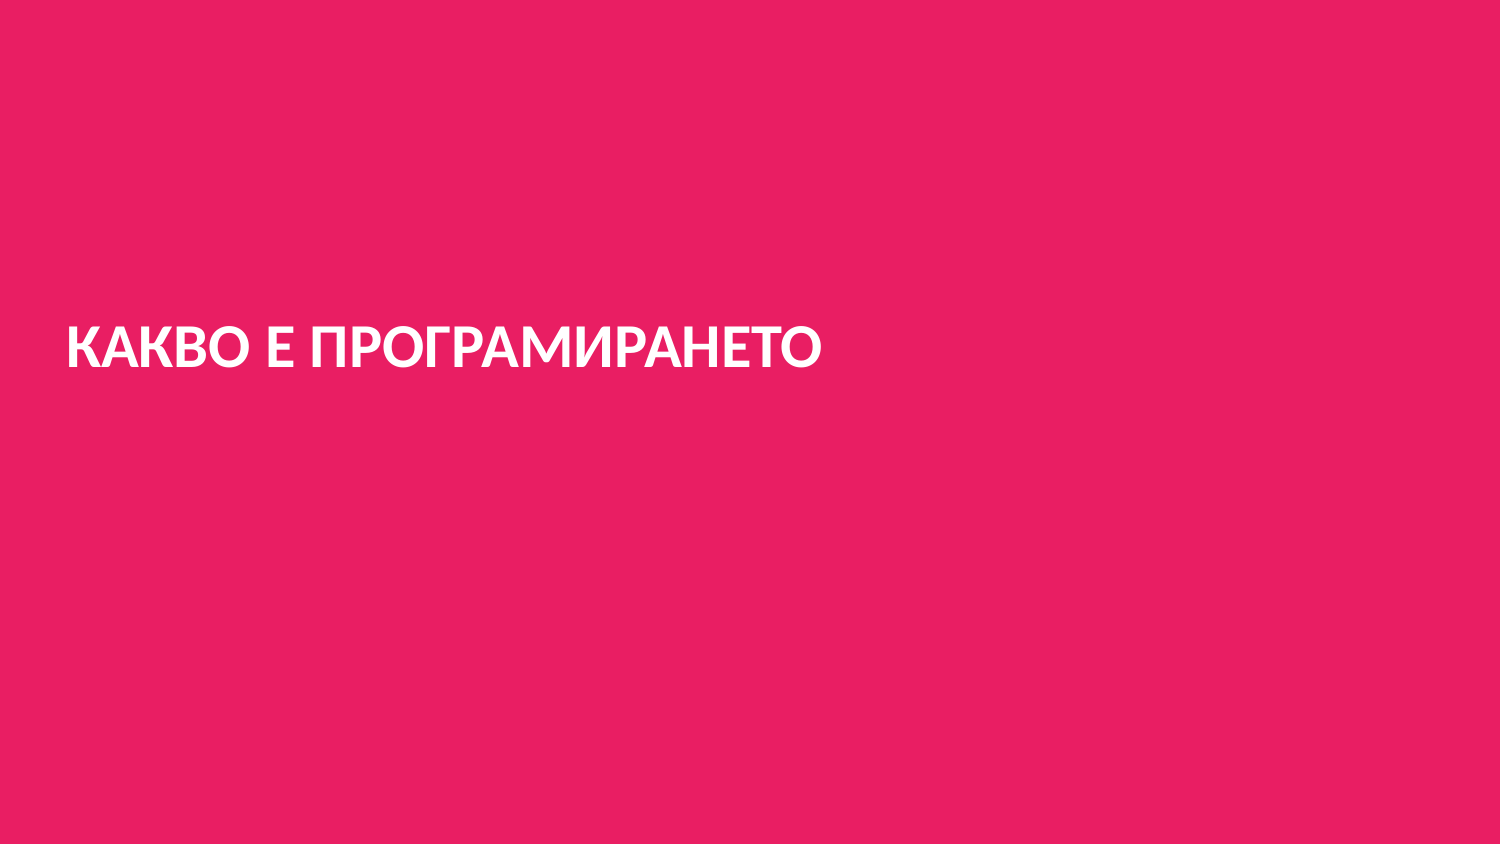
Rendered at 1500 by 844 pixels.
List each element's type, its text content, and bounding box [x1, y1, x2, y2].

title КАКВО Е ПРОГРАМИРАНЕТО [51, 289, 1449, 384]
